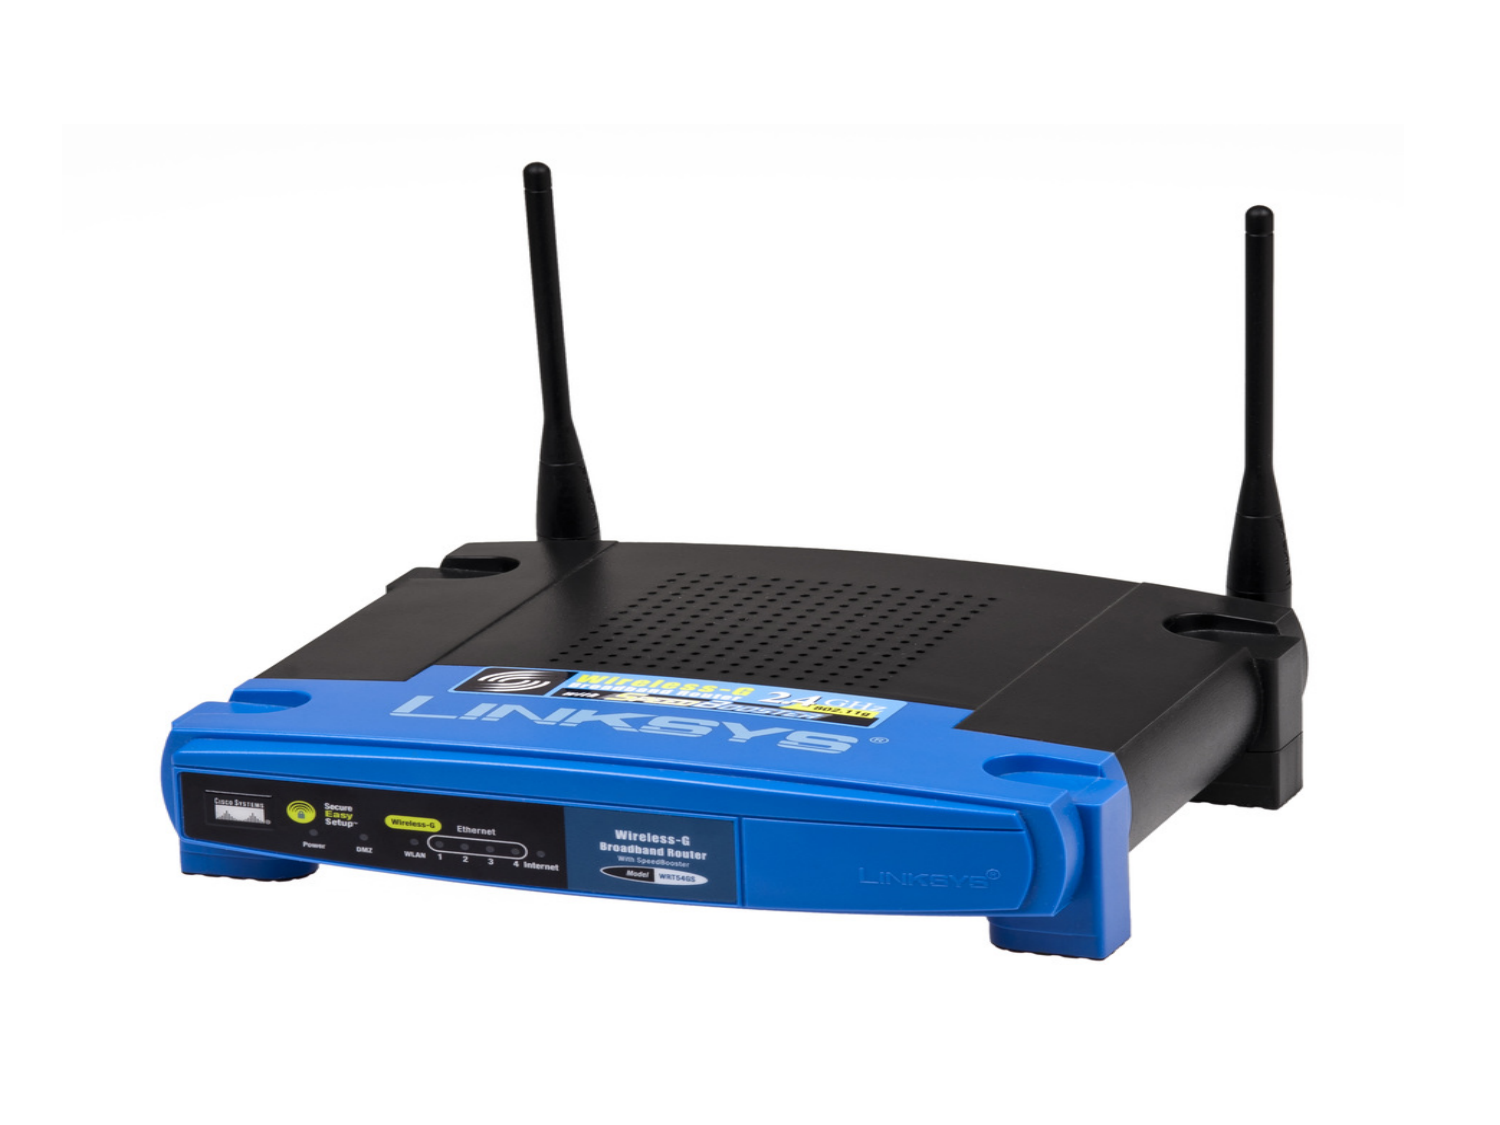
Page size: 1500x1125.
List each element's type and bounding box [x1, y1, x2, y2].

picture [62, 124, 1405, 1001]
